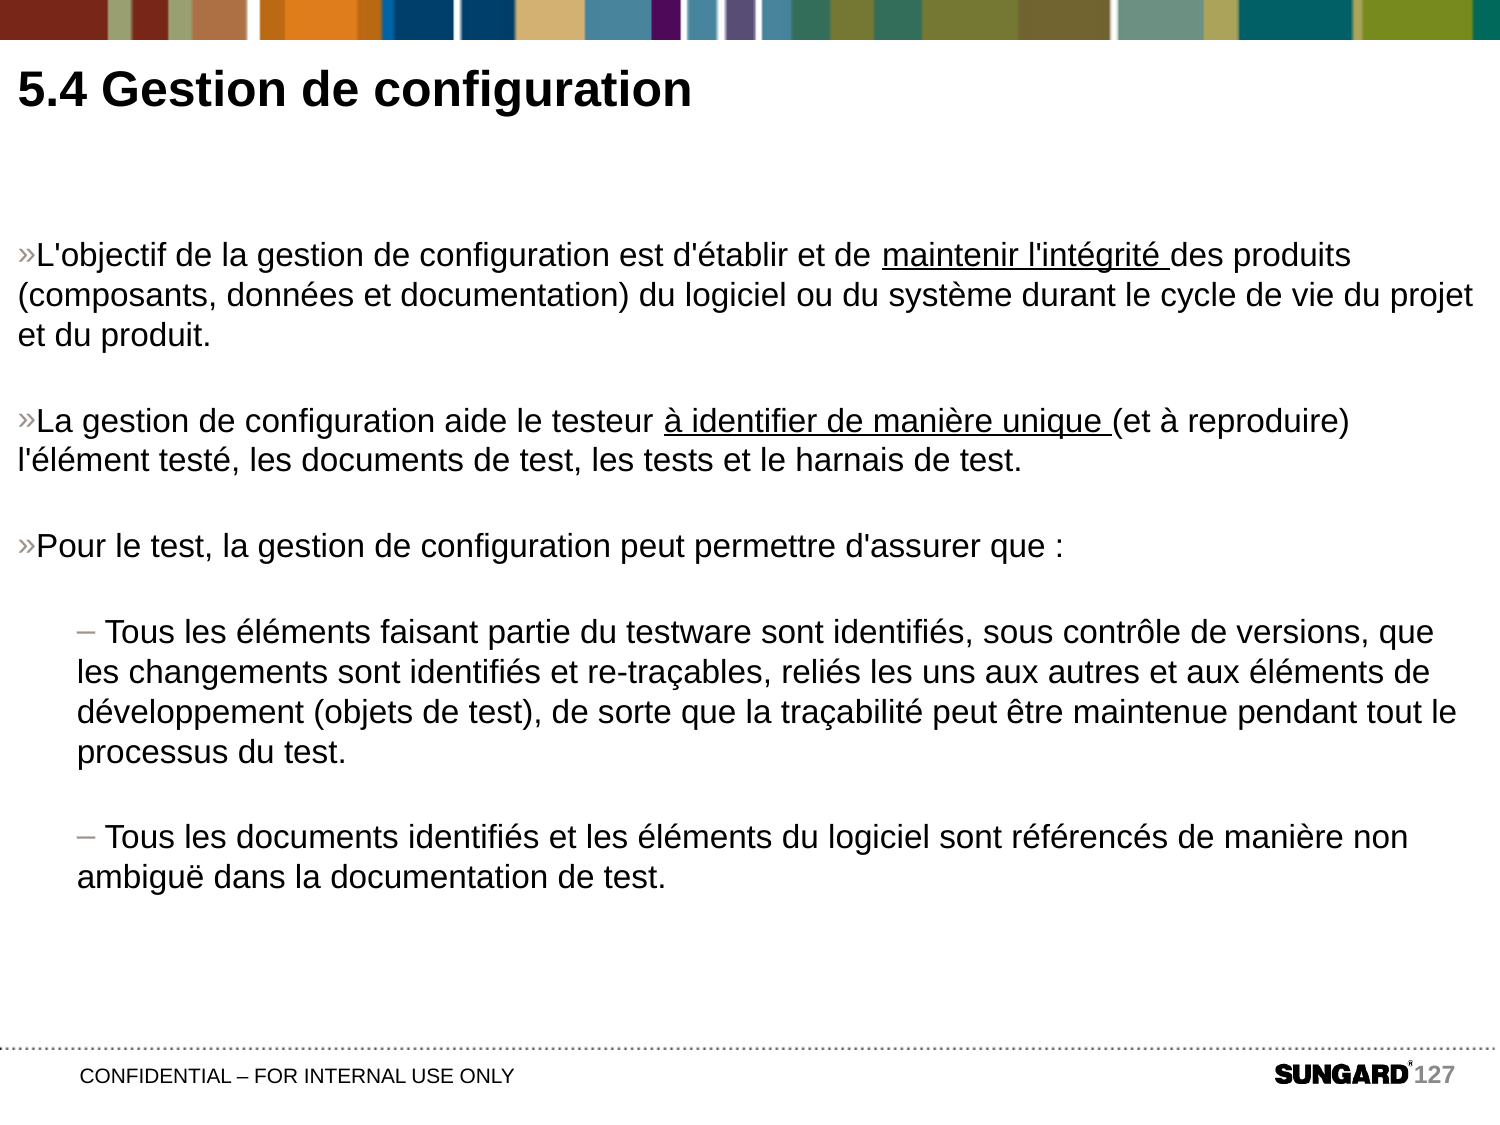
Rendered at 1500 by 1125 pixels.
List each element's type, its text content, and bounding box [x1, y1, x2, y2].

title 5.4 Gestion de configuration [17, 55, 1456, 136]
text_box 127 [1396, 1058, 1456, 1088]
picture [1275, 1060, 1396, 1084]
picture [0, 1043, 1500, 1050]
picture [0, 0, 1500, 40]
list L'objectif de la gestion de configuration est d'établir et de maintenir l'intégrité des produits (composants, données et documentation) du logiciel ou du système durant le cycle de vie du projet et du produit. La gestion de configuration aide le testeur à identifier de manière unique (et à reproduire) l'élément testé, les documents de test, les tests et le harnais de test. Pour le test, la gestion de configuration peut permettre d'assurer que : Tous les éléments faisant partie du testware sont identifiés, sous contrôle de versions, que les changements sont identifiés et re-traçables, reliés les uns aux autres et aux éléments de développement (objets de test), de sorte que la traçabilité peut être maintenue pendant tout le processus du test. Tous les documents identifiés et les éléments du logiciel sont référencés de manière non ambiguë dans la documentation de test. [17, 136, 1483, 1036]
